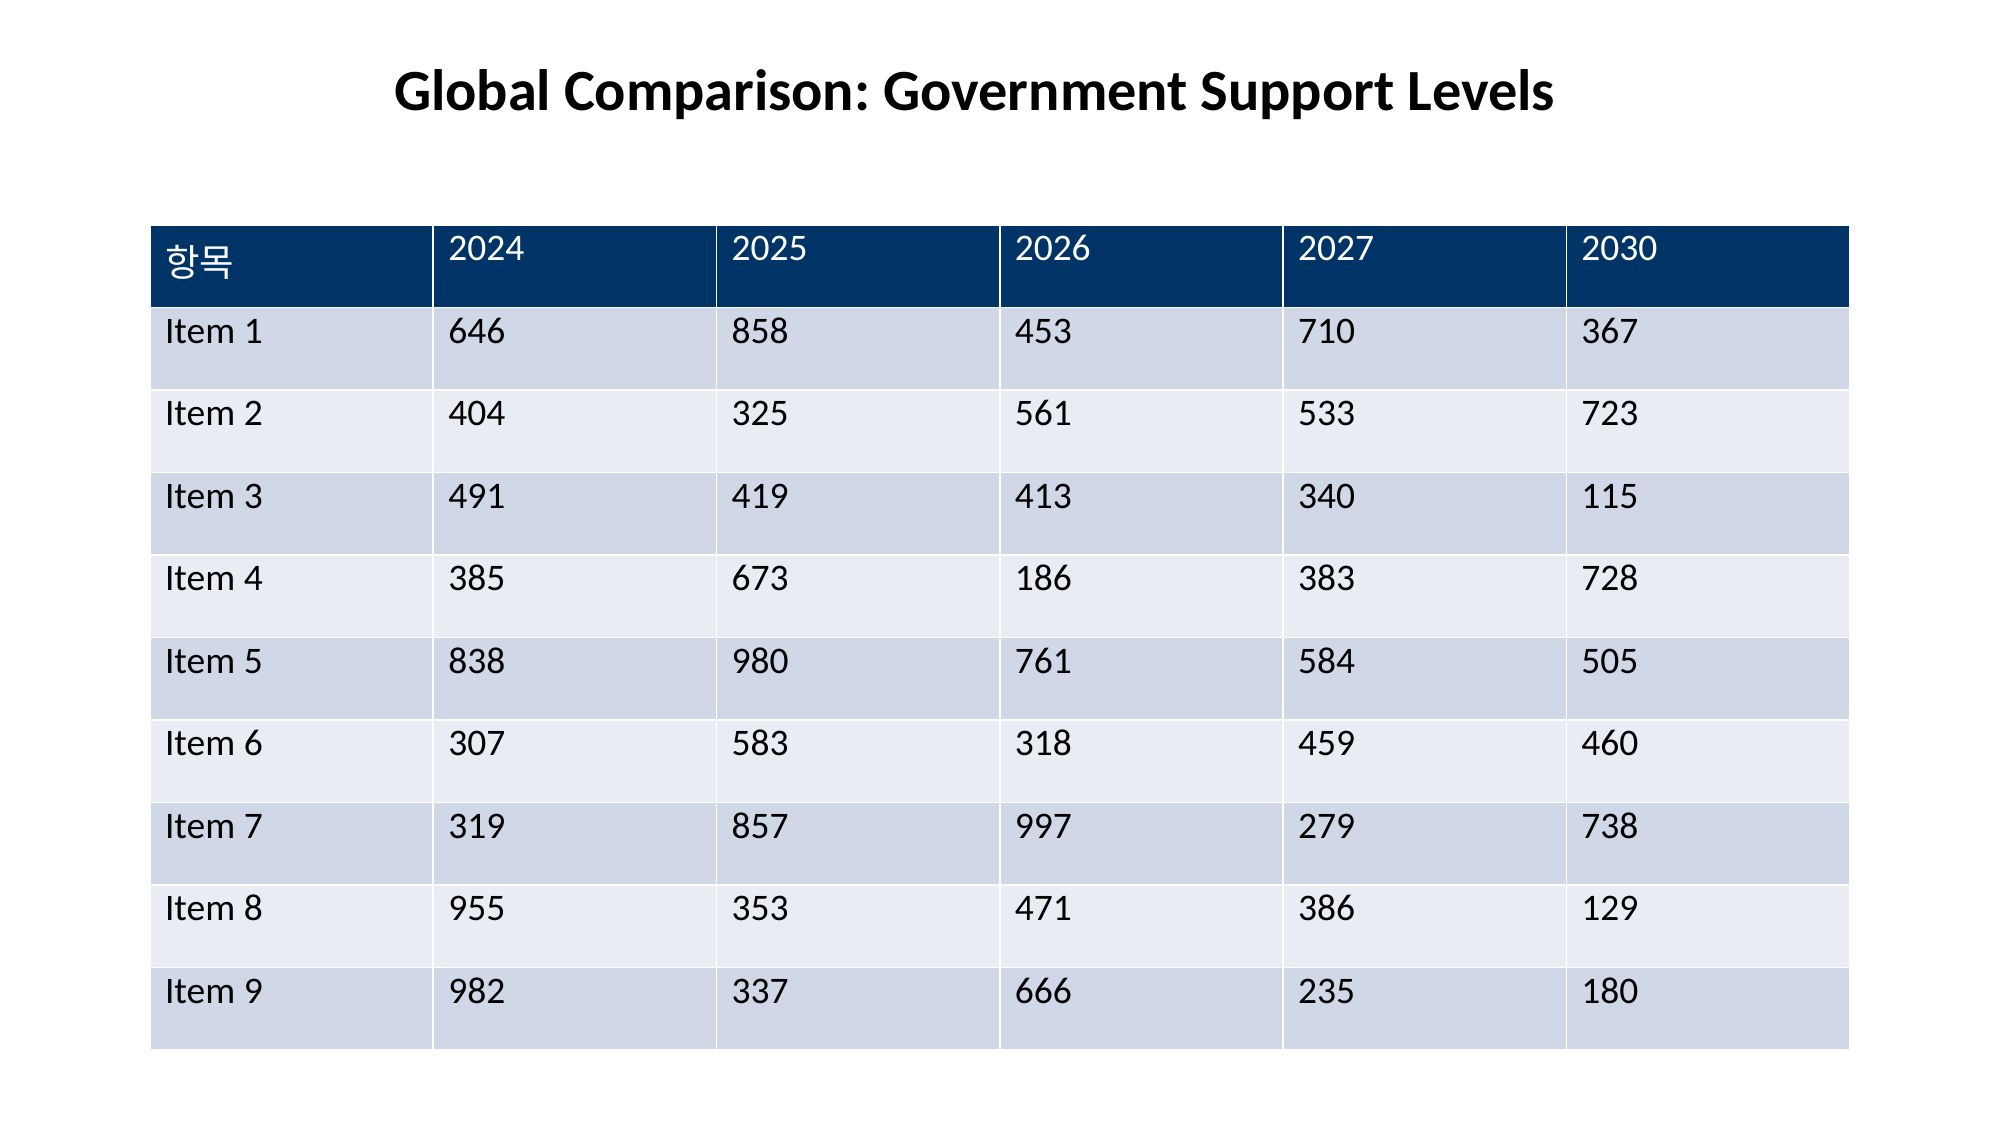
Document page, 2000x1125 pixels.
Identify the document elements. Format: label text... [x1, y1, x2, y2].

table_cell 307 [434, 721, 716, 802]
table_cell Item 2 [151, 391, 432, 472]
table_cell 982 [434, 968, 716, 1049]
text_box Global Comparison: Government Support Levels [379, 45, 1571, 130]
table_cell 858 [717, 308, 999, 389]
table_cell 666 [1001, 968, 1282, 1049]
table_cell 186 [1001, 556, 1282, 637]
table_cell Item 6 [151, 721, 432, 802]
table_cell Item 5 [151, 638, 432, 719]
table_cell 129 [1567, 886, 1849, 967]
table_cell 337 [717, 968, 999, 1049]
table_cell 386 [1284, 886, 1566, 967]
table_cell 955 [434, 886, 716, 967]
table_cell 710 [1284, 308, 1566, 389]
table_cell 561 [1001, 391, 1282, 472]
table_cell 453 [1001, 308, 1282, 389]
table_cell Item 1 [151, 308, 432, 389]
table_cell 115 [1567, 473, 1849, 554]
table_cell 385 [434, 556, 716, 637]
table_cell 838 [434, 638, 716, 719]
table_cell 491 [434, 473, 716, 554]
table_cell 584 [1284, 638, 1566, 719]
table_cell 318 [1001, 721, 1282, 802]
table_cell 728 [1567, 556, 1849, 637]
table_cell 723 [1567, 391, 1849, 472]
table_header 2024 [434, 226, 716, 307]
table_cell 340 [1284, 473, 1566, 554]
table_cell Item 3 [151, 473, 432, 554]
table_cell 353 [717, 886, 999, 967]
table_cell 325 [717, 391, 999, 472]
table_cell 235 [1284, 968, 1566, 1049]
table_cell 997 [1001, 803, 1282, 884]
table_cell 583 [717, 721, 999, 802]
table_header 2027 [1284, 226, 1566, 307]
table_cell 857 [717, 803, 999, 884]
table_cell 419 [717, 473, 999, 554]
table_cell 404 [434, 391, 716, 472]
table_cell 738 [1567, 803, 1849, 884]
table_header 2026 [1001, 226, 1282, 307]
table_cell Item 9 [151, 968, 432, 1049]
table_cell Item 4 [151, 556, 432, 637]
table_cell 471 [1001, 886, 1282, 967]
table_cell Item 8 [151, 886, 432, 967]
table_cell 505 [1567, 638, 1849, 719]
table_cell 319 [434, 803, 716, 884]
table_cell Item 7 [151, 803, 432, 884]
table_cell 980 [717, 638, 999, 719]
table_cell 646 [434, 308, 716, 389]
table_header 항목 [151, 226, 432, 307]
table_cell 459 [1284, 721, 1566, 802]
table_cell 673 [717, 556, 999, 637]
table_cell 761 [1001, 638, 1282, 719]
table_header 2030 [1567, 226, 1849, 307]
table_cell 533 [1284, 391, 1566, 472]
table_cell 279 [1284, 803, 1566, 884]
table_cell 180 [1567, 968, 1849, 1049]
table_cell 413 [1001, 473, 1282, 554]
table_header 2025 [717, 226, 999, 307]
table_cell 383 [1284, 556, 1566, 637]
table_cell 460 [1567, 721, 1849, 802]
table_cell 367 [1567, 308, 1849, 389]
